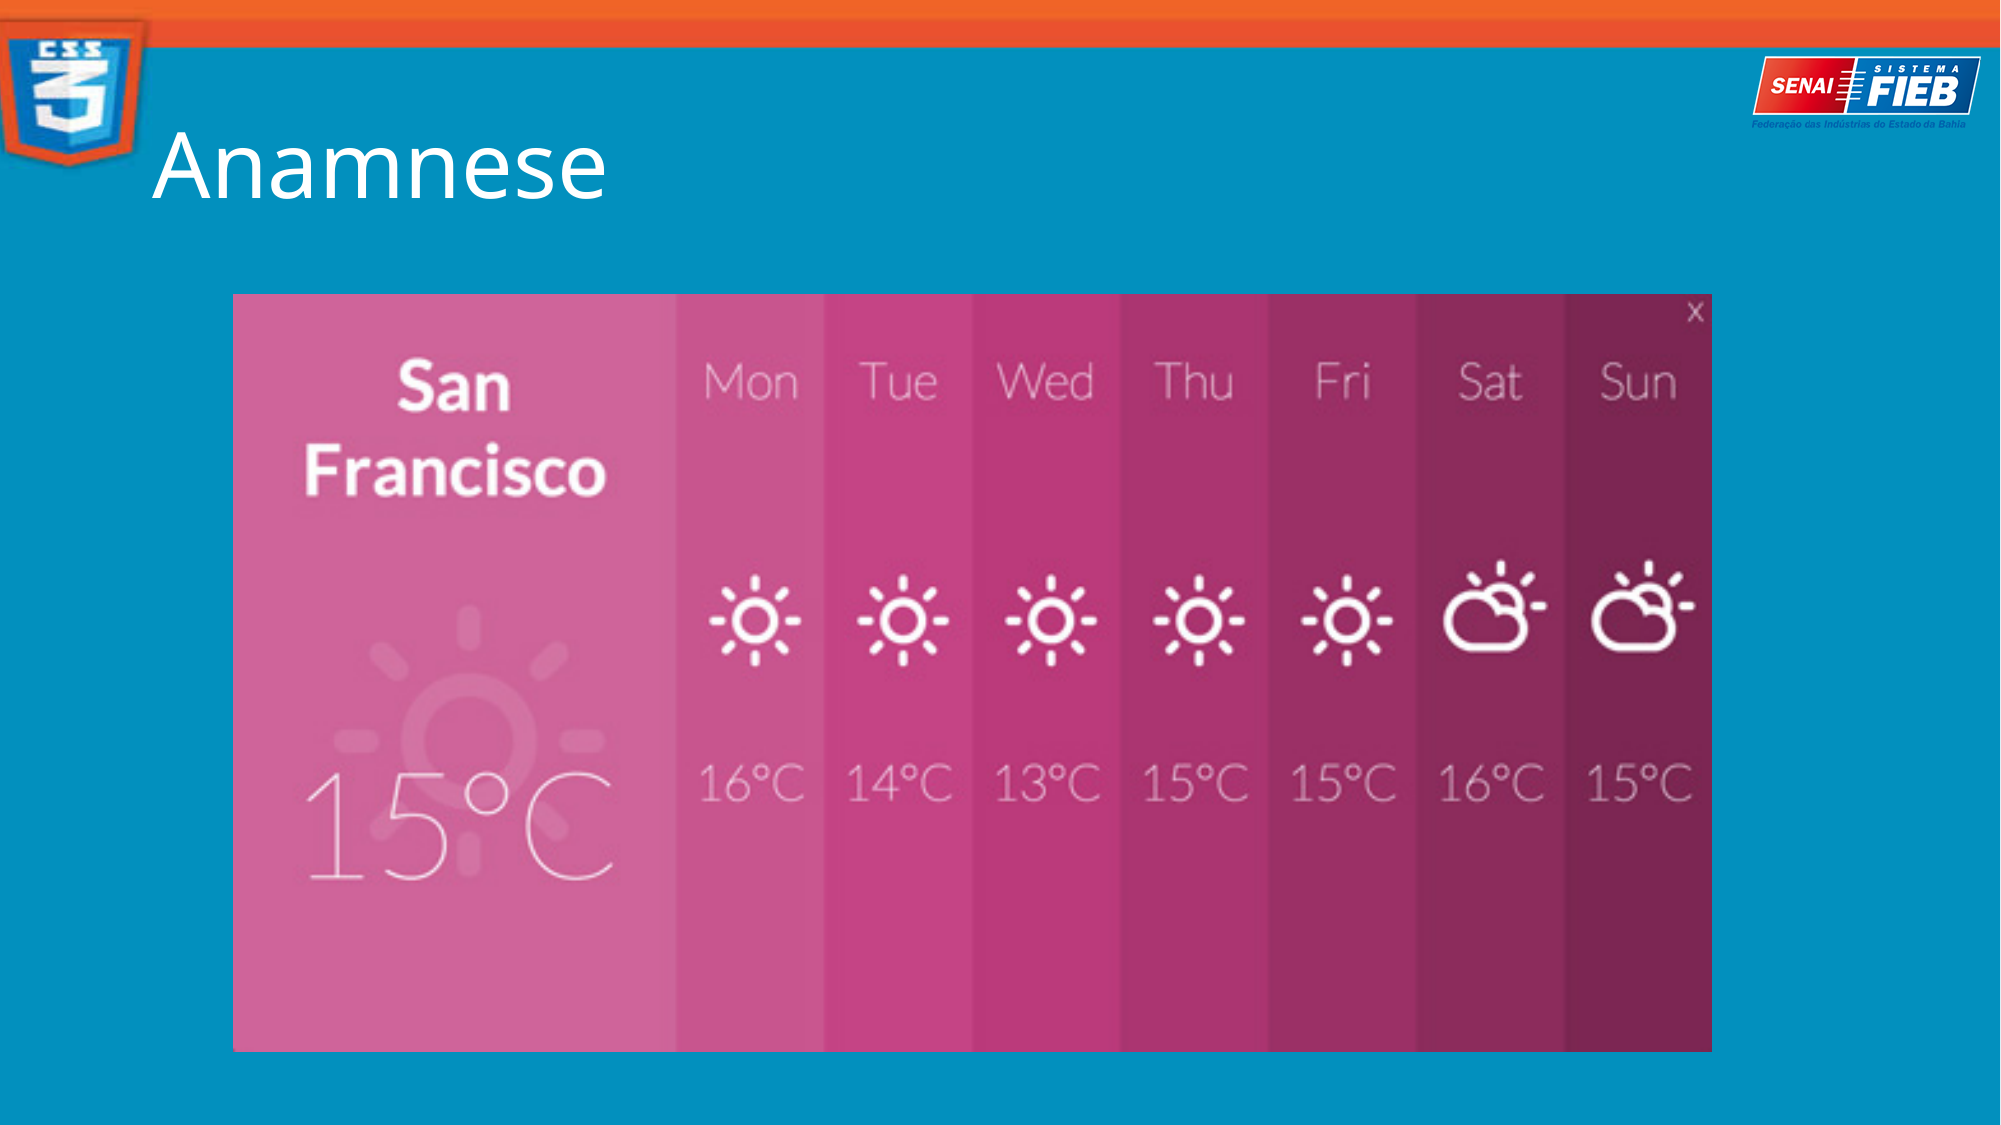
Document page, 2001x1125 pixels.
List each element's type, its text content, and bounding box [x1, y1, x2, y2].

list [233, 294, 1712, 1052]
title Anamnese [137, 59, 1863, 278]
picture [0, 0, 2001, 167]
picture [1765, 57, 1980, 114]
